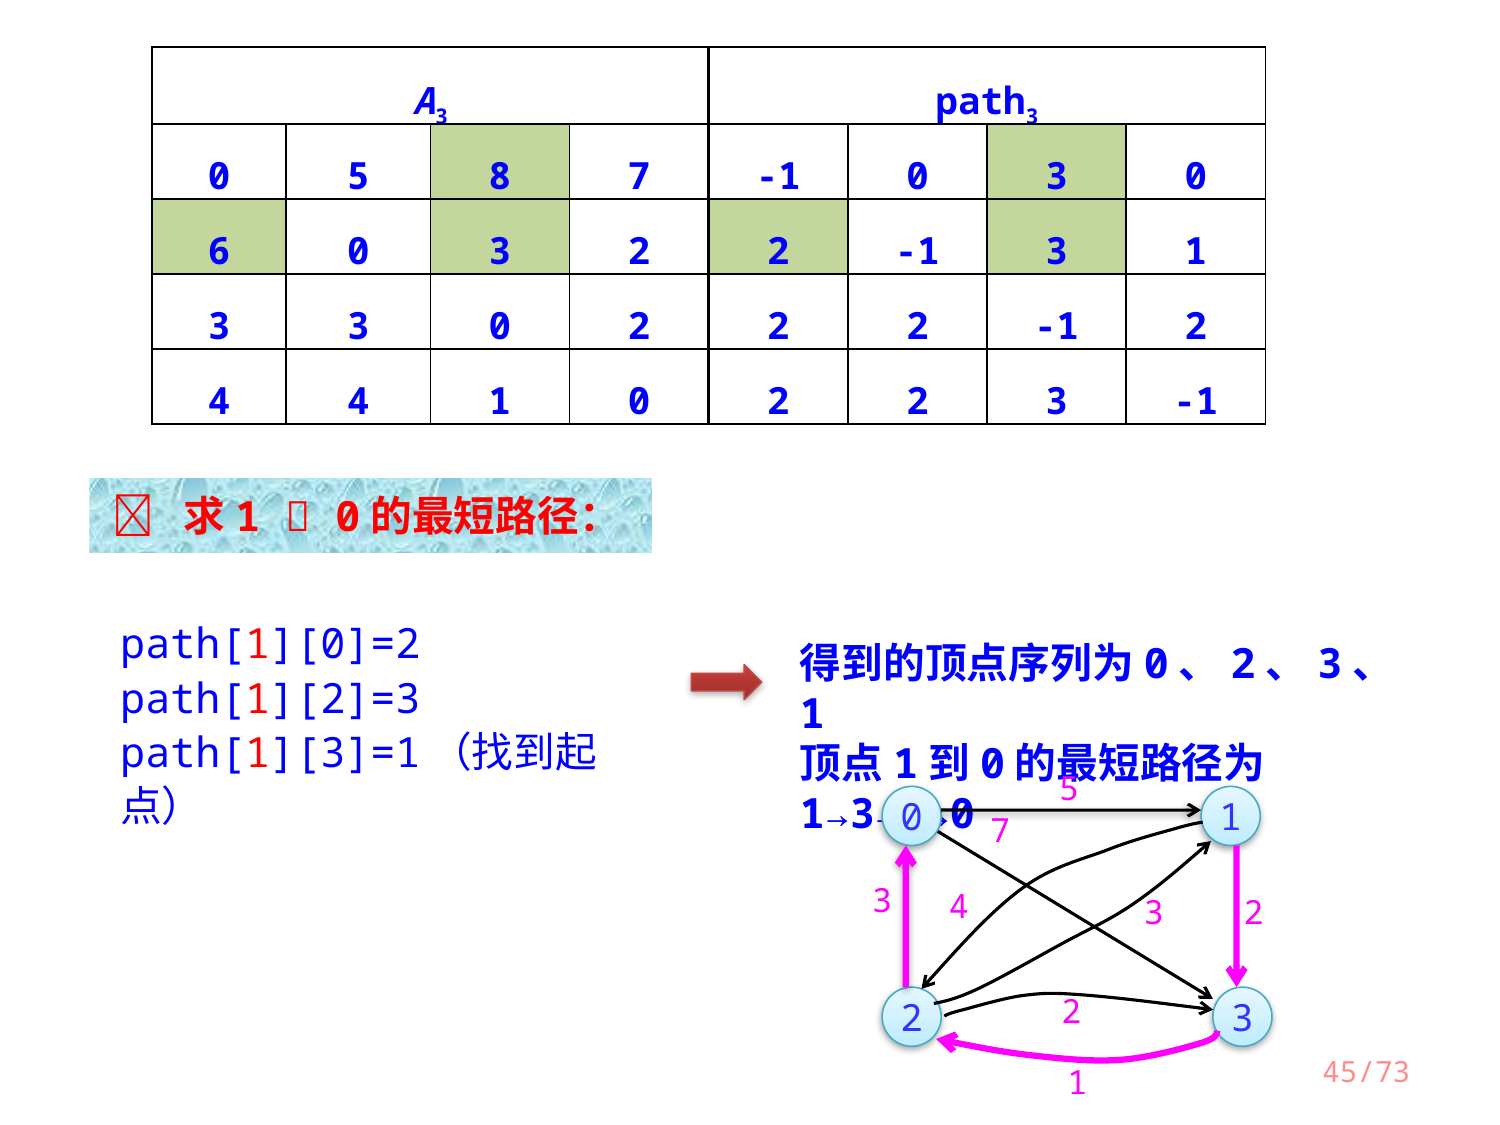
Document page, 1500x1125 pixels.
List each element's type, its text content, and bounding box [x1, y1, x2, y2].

table_cell 2 [570, 200, 707, 273]
table_cell 2 [710, 275, 847, 348]
text_box 得到的顶点序列为0、2、3、1 顶点1到0的最短路径为1→3→2→0 [785, 629, 1430, 845]
table_cell 7 [570, 125, 707, 198]
table_cell 4 [153, 350, 285, 423]
table_cell 2 [849, 350, 986, 423]
table_header A3 [153, 48, 707, 123]
slide_number 45/73 [1293, 1042, 1425, 1103]
table_cell 2 [710, 350, 847, 423]
table_cell -1 [710, 125, 847, 198]
table_cell 3 [988, 350, 1125, 423]
table_cell -1 [988, 275, 1125, 348]
table_cell 2 [1127, 275, 1265, 348]
table_cell 0 [153, 125, 285, 198]
table_cell 4 [287, 350, 430, 423]
table_cell 0 [570, 350, 707, 423]
text_box path[1][0]=2 path[1][2]=3 path[1][3]=1（找到起点） [103, 604, 658, 839]
table_cell 1 [1127, 200, 1265, 273]
table_cell 3 [431, 200, 569, 273]
table_cell 3 [153, 275, 285, 348]
table_cell 2 [849, 275, 986, 348]
text_box [690, 663, 763, 701]
table_cell 0 [849, 125, 986, 198]
table_header path3 [710, 48, 1265, 123]
table_cell 1 [431, 350, 569, 423]
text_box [846, 767, 1290, 1110]
table_cell -1 [849, 200, 986, 273]
table_cell -1 [1127, 350, 1265, 423]
table_cell 8 [431, 125, 569, 198]
table_cell 2 [570, 275, 707, 348]
table_cell 2 [710, 200, 847, 273]
table_cell 0 [431, 275, 569, 348]
table_cell 6 [153, 200, 285, 273]
text_box  求1  0的最短路径： [89, 478, 652, 553]
table_cell 3 [988, 125, 1125, 198]
table_cell 3 [287, 275, 430, 348]
table_cell 5 [287, 125, 430, 198]
table_cell 0 [1127, 125, 1265, 198]
table_cell 3 [988, 200, 1125, 273]
table_cell 0 [287, 200, 430, 273]
